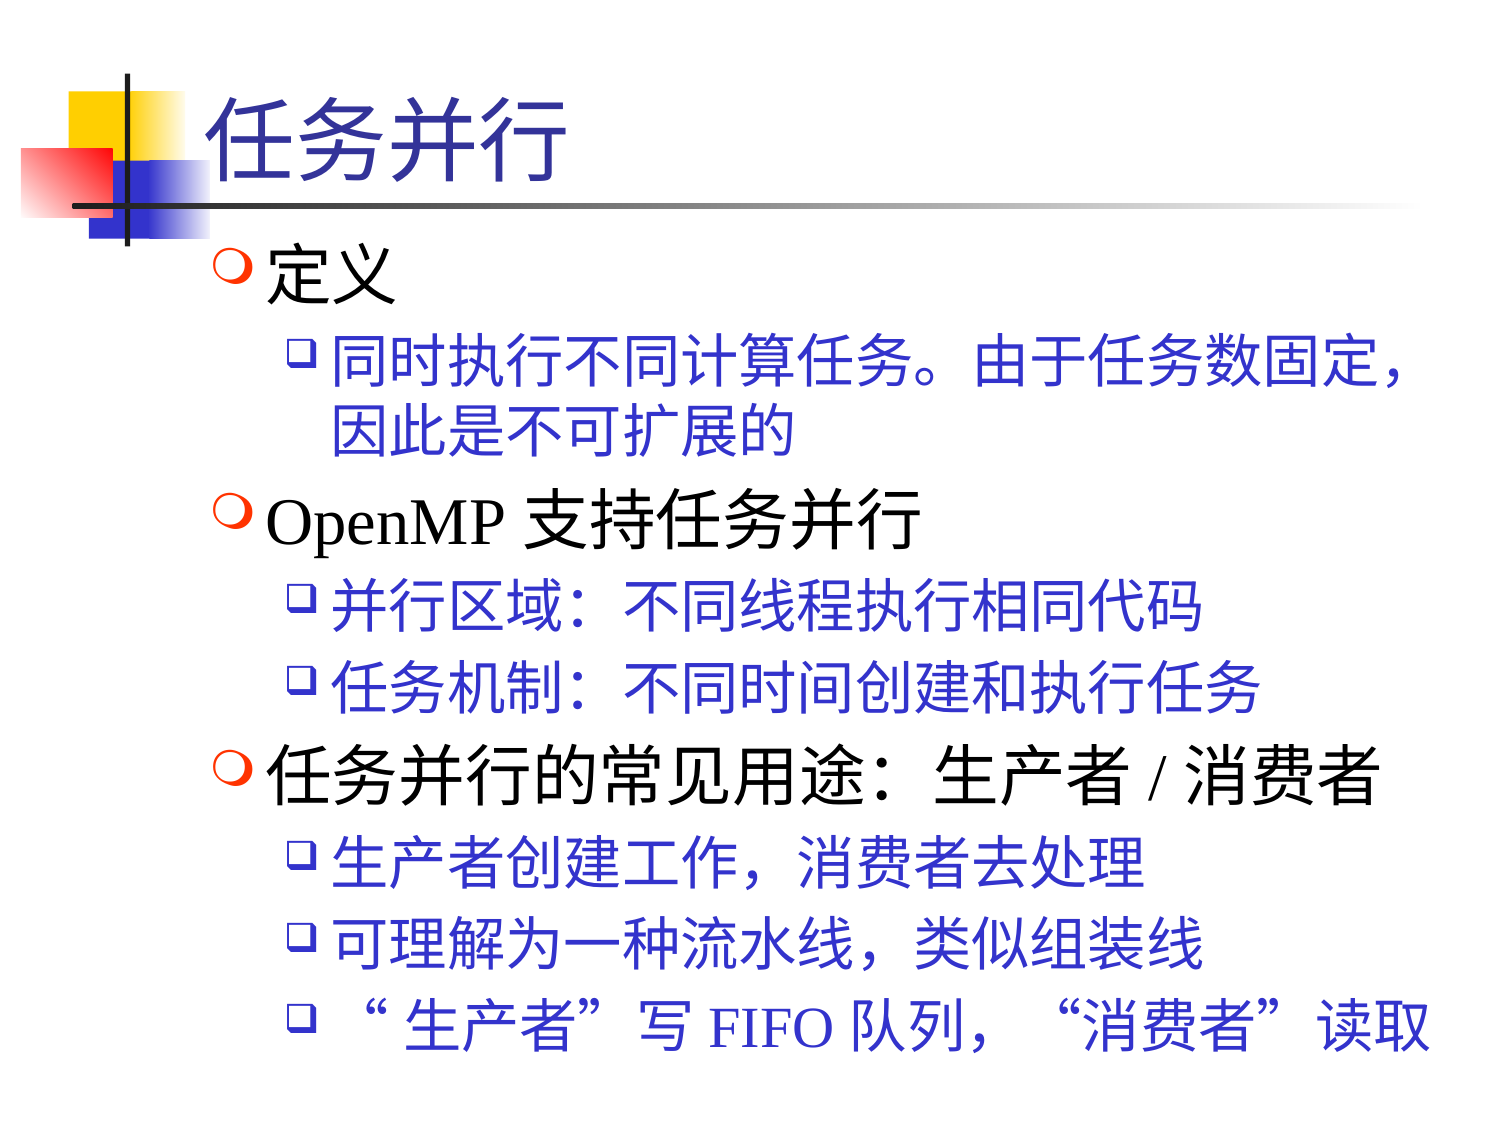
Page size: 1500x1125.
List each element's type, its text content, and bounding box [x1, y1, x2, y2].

title 任务并行 [188, 12, 1468, 200]
list 定义 同时执行不同计算任务。由于任务数固定，因此是不可扩展的 OpenMP支持任务并行 并行区域：不同线程执行相同代码 任务机制：不同时间创建和执行任务 任务并行的常见用途：生产者/消费者 生产者创建工作，消费者去处理 可理解为一种流水线，类似组装线 “生产者”写FIFO队列，“消费者”读取 [193, 224, 1469, 1000]
